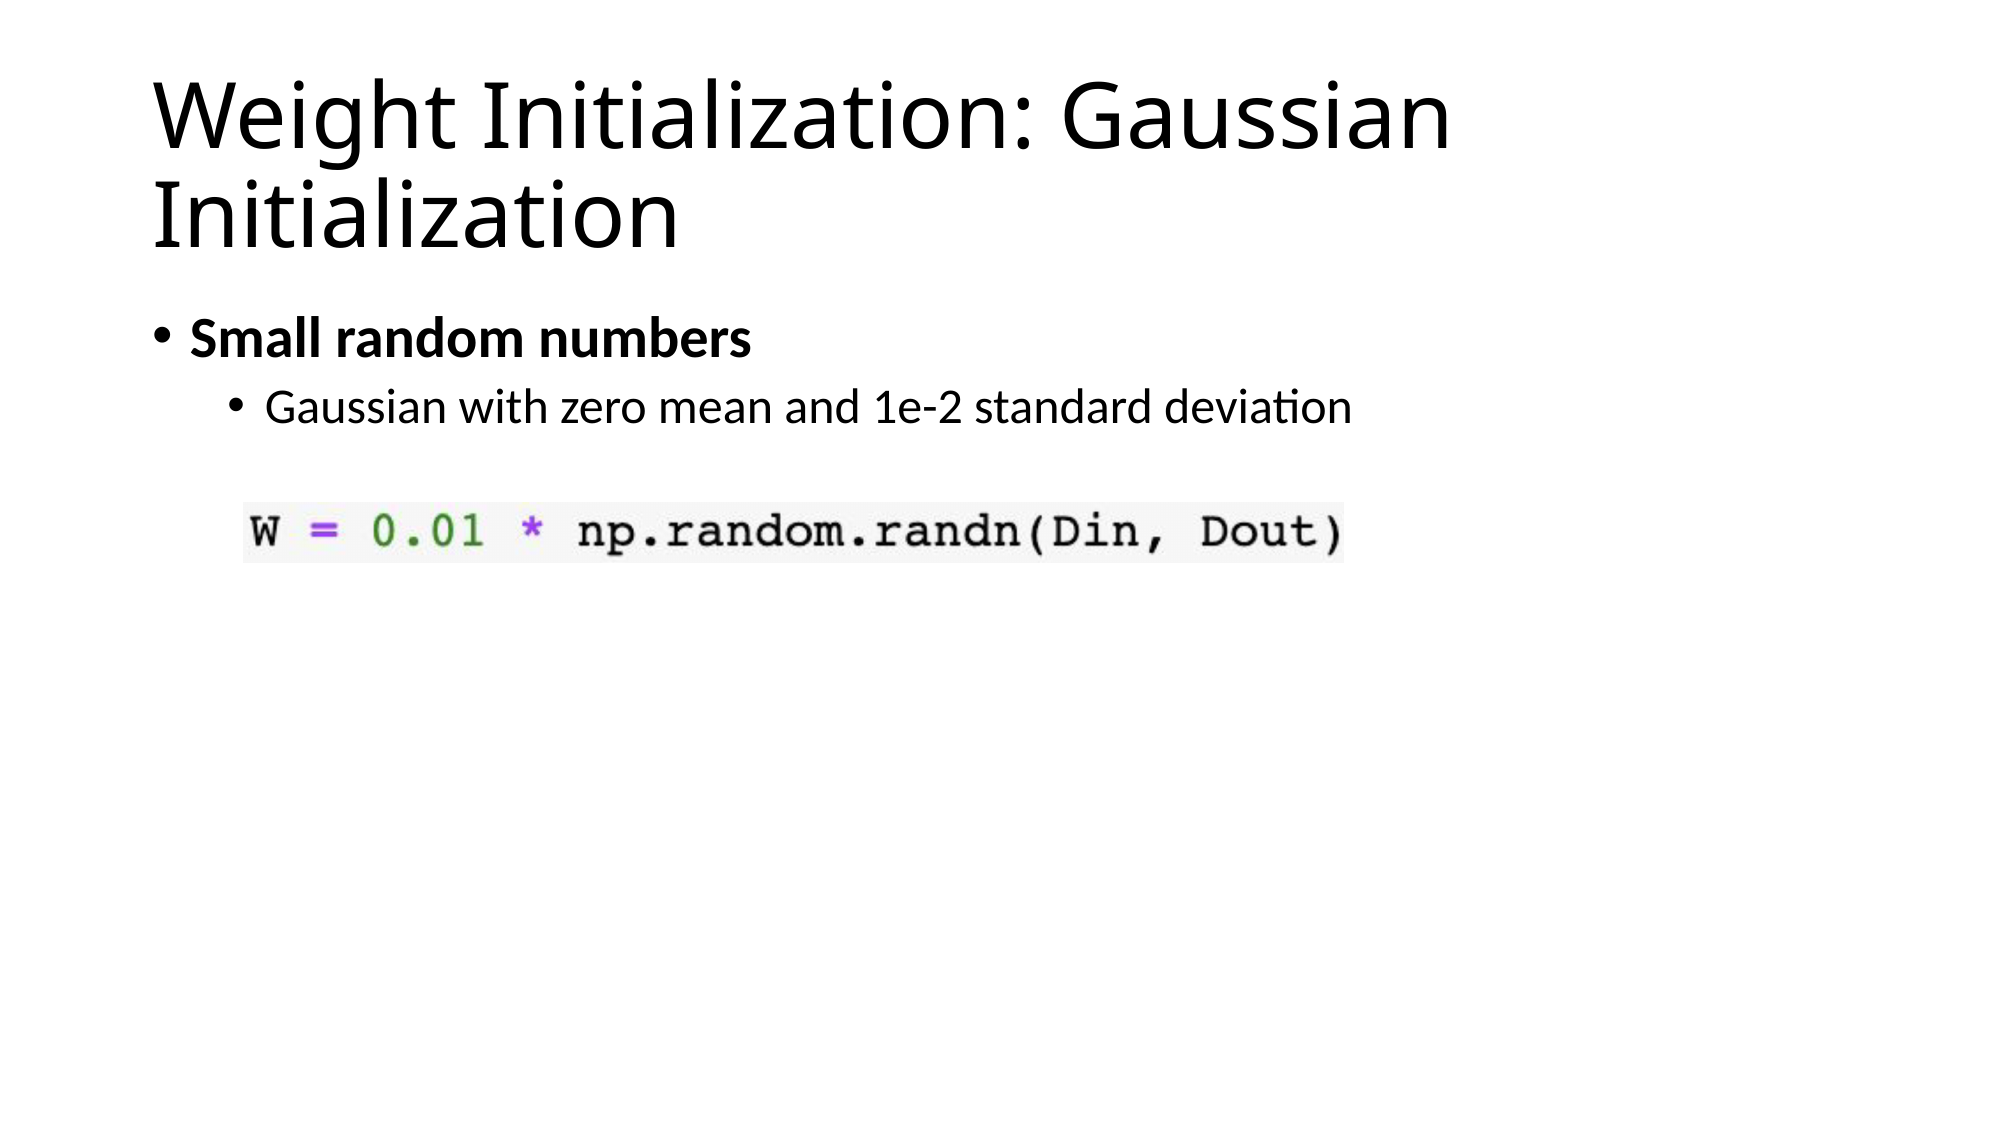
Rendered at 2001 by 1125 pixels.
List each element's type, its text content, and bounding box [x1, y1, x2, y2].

title Weight Initialization: Gaussian Initialization [137, 59, 1863, 278]
picture [243, 502, 1344, 563]
list Small random numbers Gaussian with zero mean and 1e-2 standard deviation [137, 299, 1863, 1014]
